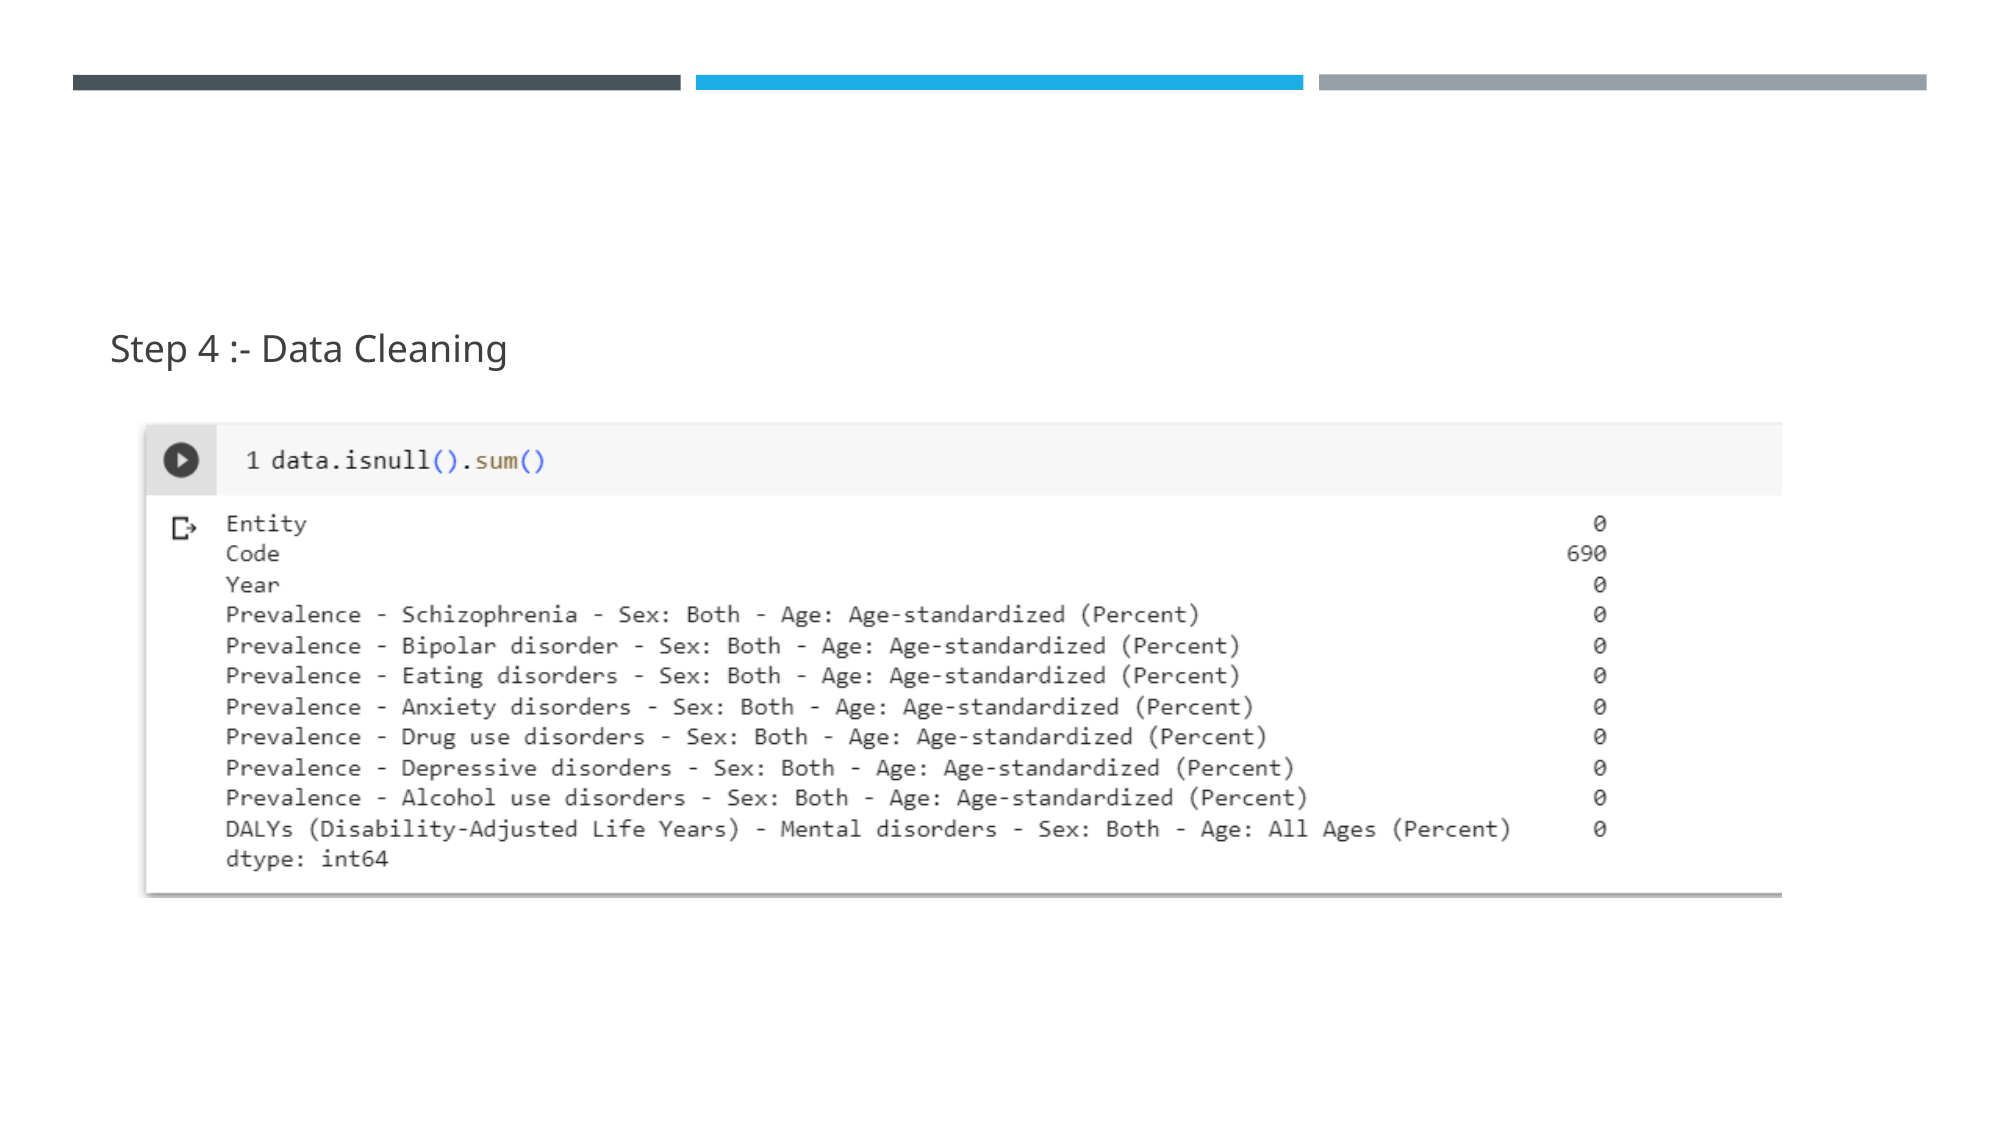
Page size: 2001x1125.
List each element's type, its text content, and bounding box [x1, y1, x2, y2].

picture [137, 422, 1782, 898]
list Step 4 :- Data Cleaning [95, 268, 1905, 423]
